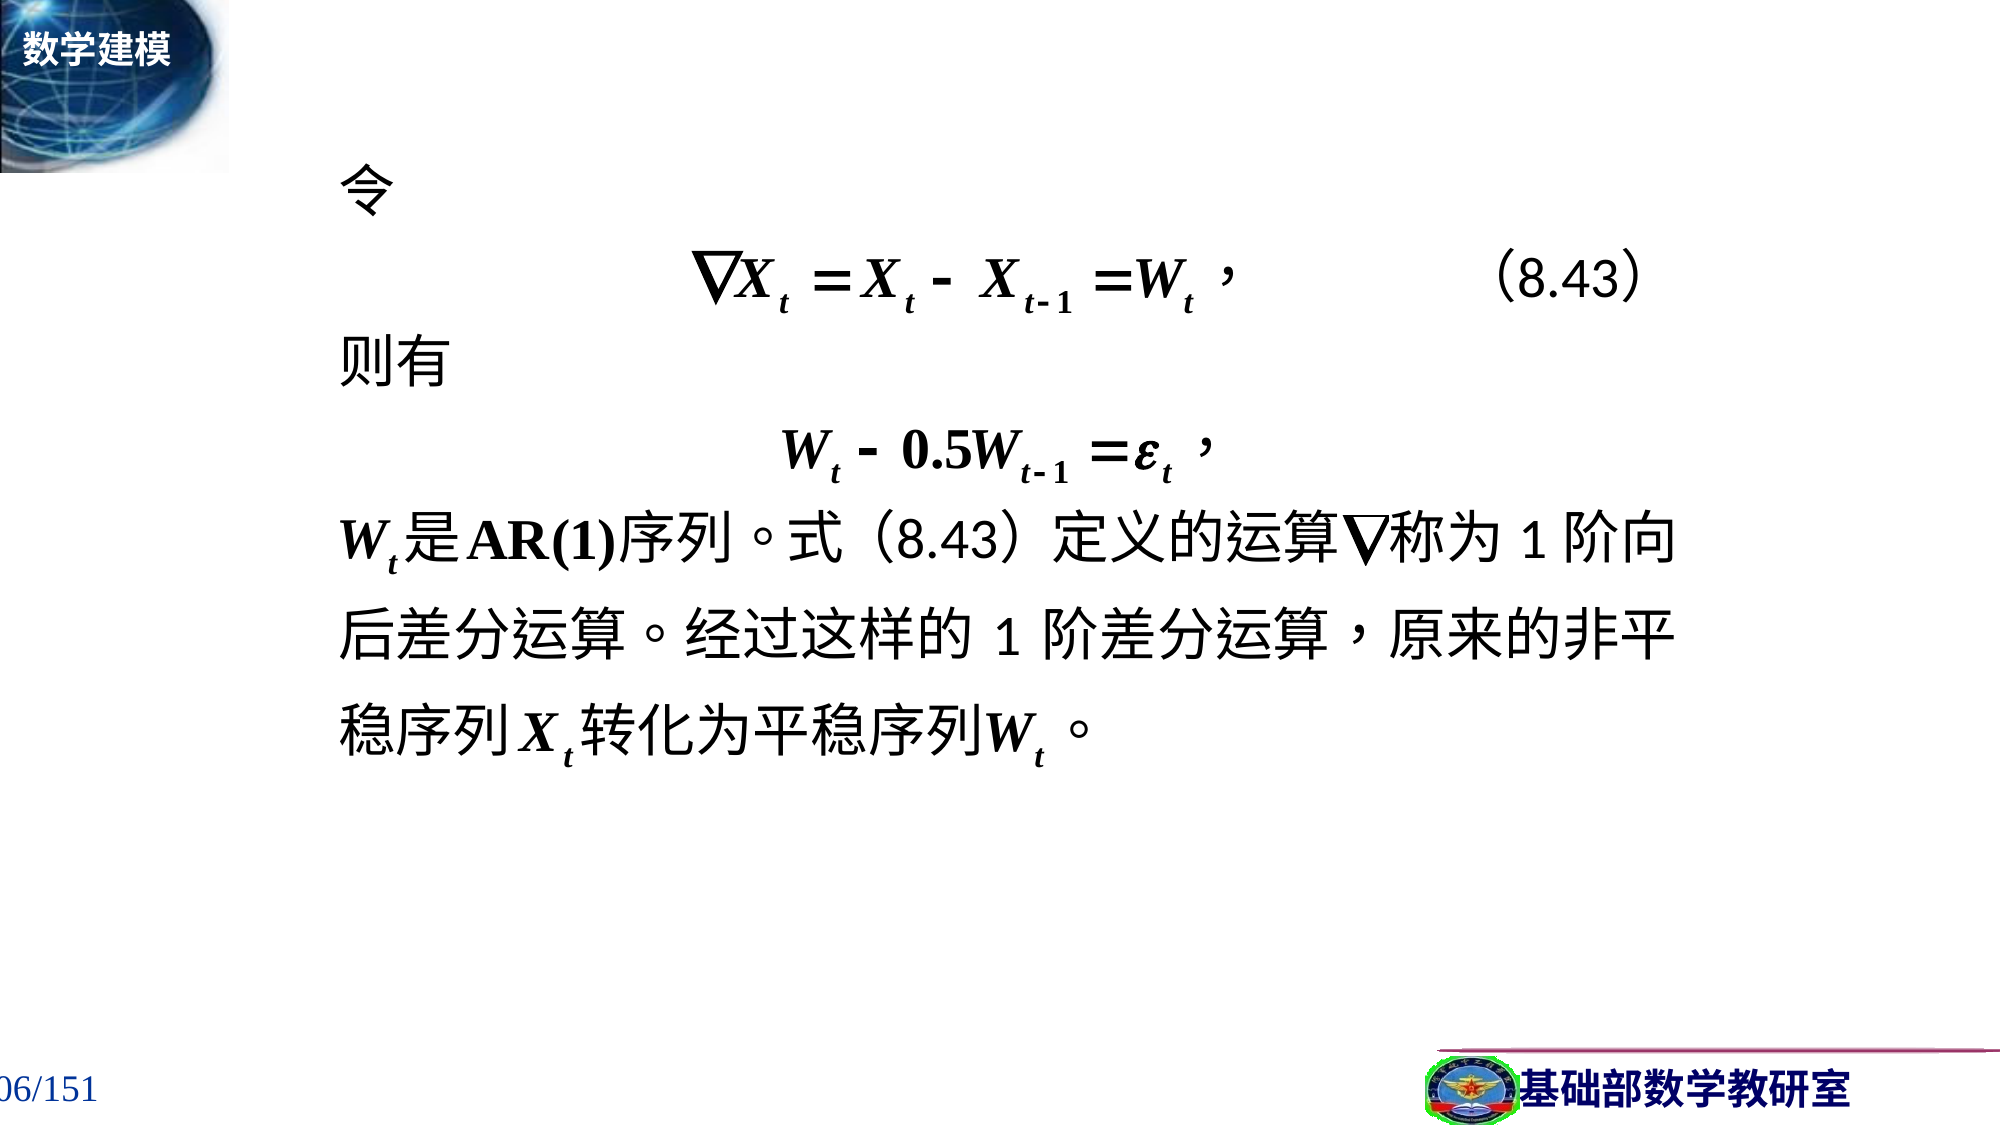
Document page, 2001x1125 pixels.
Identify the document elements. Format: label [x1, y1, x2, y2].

picture [0, 0, 229, 173]
picture [1425, 1056, 1520, 1125]
text_box [337, 149, 1678, 782]
